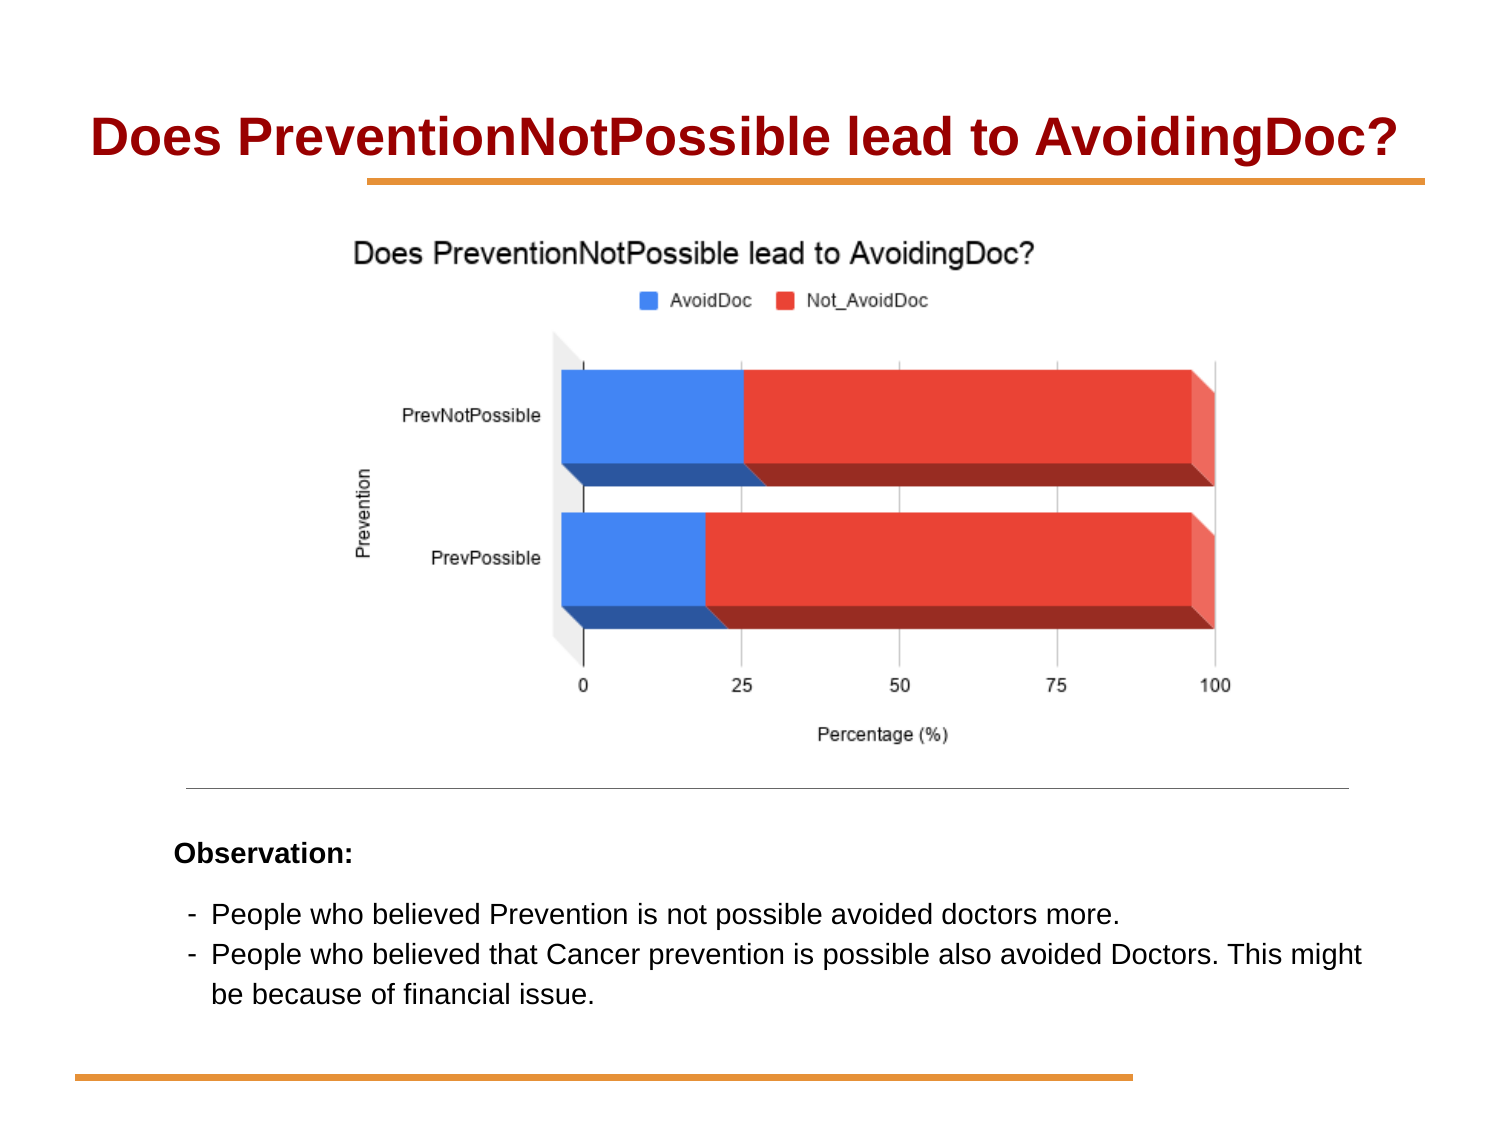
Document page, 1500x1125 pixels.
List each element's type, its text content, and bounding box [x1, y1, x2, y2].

title Does PreventionNotPossible lead to AvoidingDoc? [75, 45, 1425, 182]
picture [324, 206, 1245, 775]
text_box Observation: People who believed Prevention is not possible avoided doctors more. People who believed that Cancer prevention is possible also avoided Doctors. This might be because of financial issue. [158, 819, 1389, 1065]
